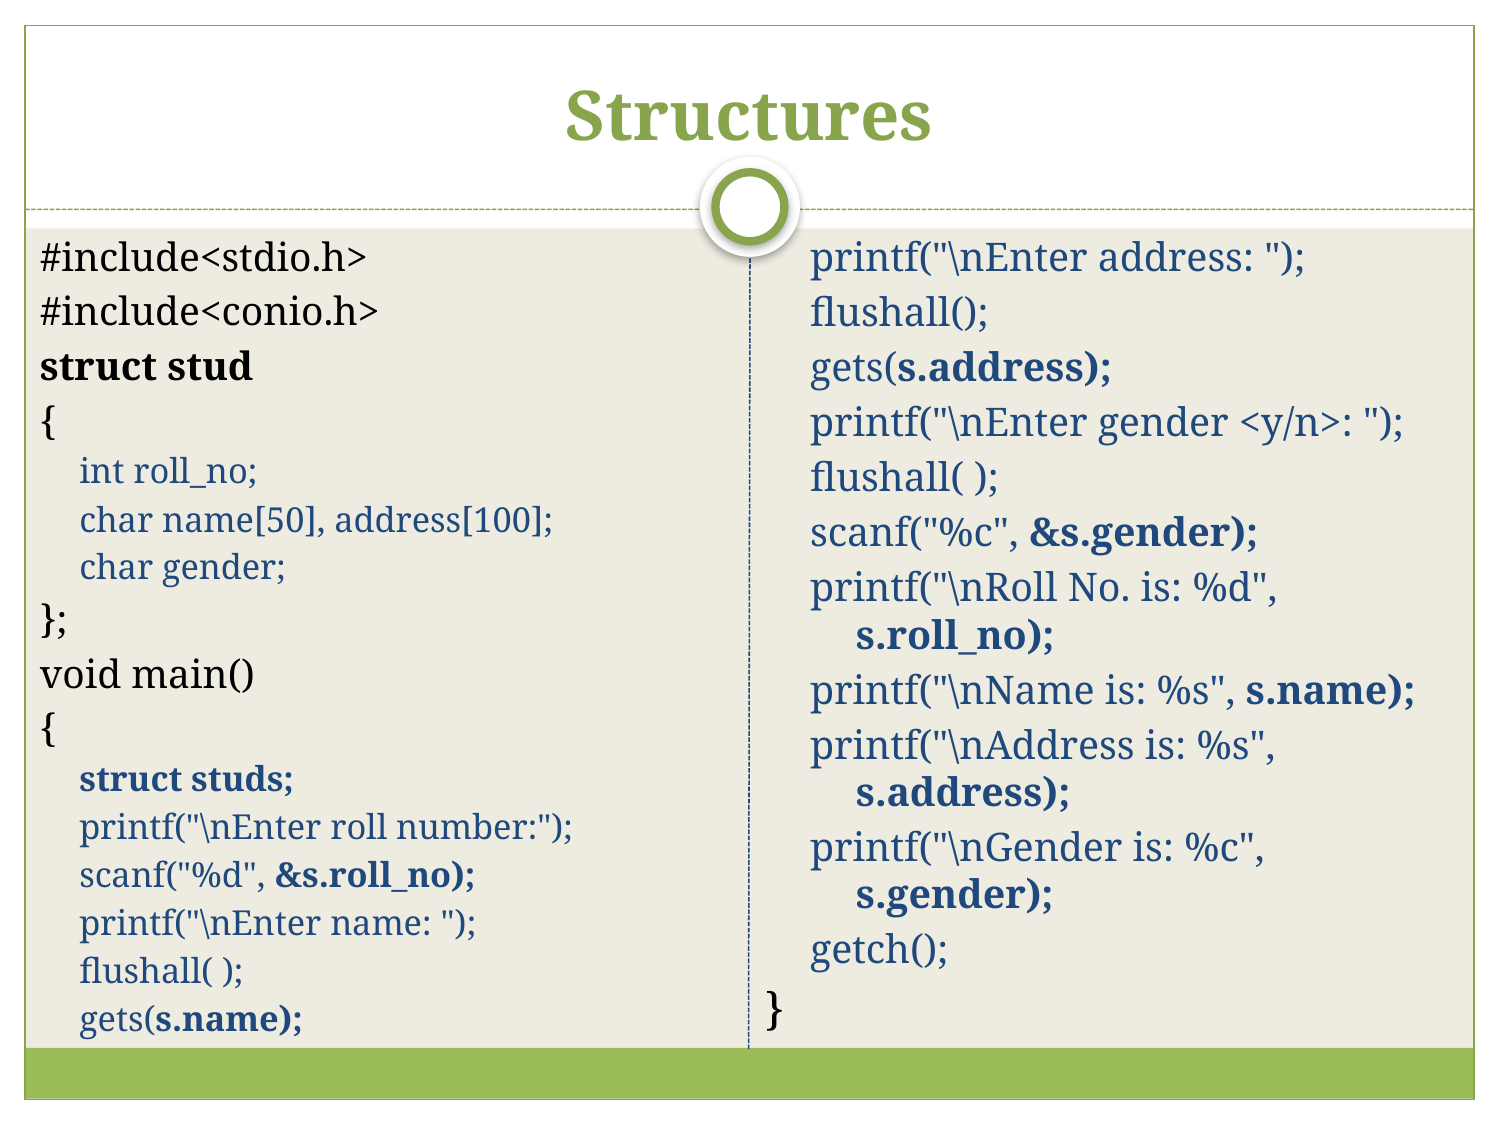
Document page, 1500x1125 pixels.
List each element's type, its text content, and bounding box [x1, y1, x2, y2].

list printf("\nEnter address: "); flushall(); gets(s.address); printf("\nEnter gender <y/n>: "); flushall( ); scanf("%c", &s.gender); printf("\nRoll No. is: %d", s.roll_no); printf("\nName is: %s", s.name); printf("\nAddress is: %s", s.address); printf("\nGender is: %c", s.gender); getch(); } [750, 224, 1475, 1050]
list #include<stdio.h> #include<conio.h> struct stud { int roll_no; char name[50], address[100]; char gender; }; void main() { struct studs; printf("\nEnter roll number:"); scanf("%d", &s.roll_no); printf("\nEnter name: "); flushall( ); gets(s.name); [24, 224, 750, 1050]
title Structures [49, 37, 1450, 162]
